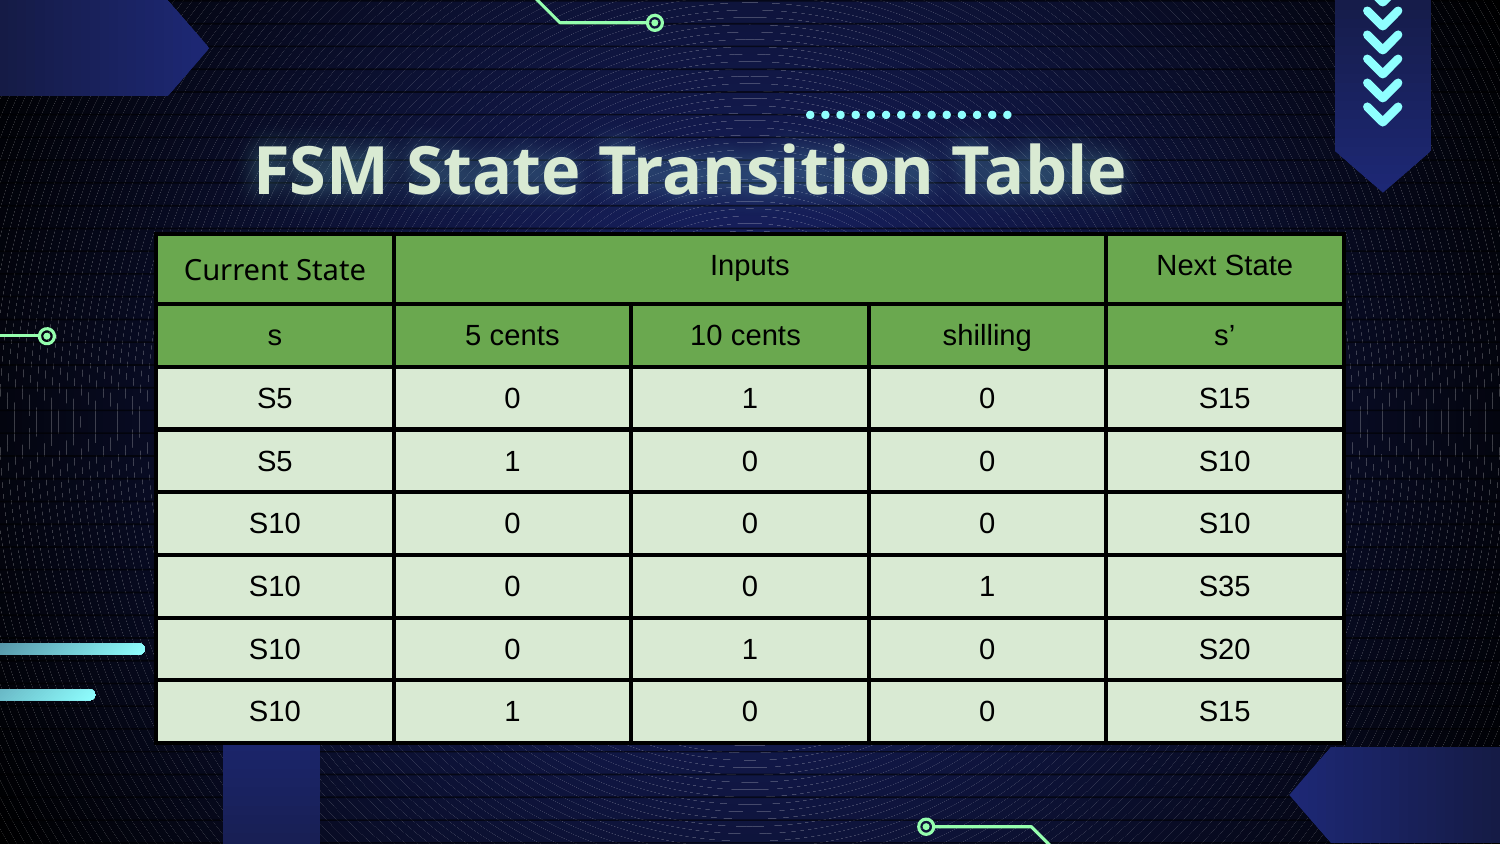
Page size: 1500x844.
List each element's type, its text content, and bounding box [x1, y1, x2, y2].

table_cell S10 [1108, 432, 1342, 490]
table_cell 1 [633, 369, 867, 427]
table_cell 0 [871, 369, 1104, 427]
table_header Next State [1108, 236, 1342, 302]
table_cell S10 [158, 682, 392, 741]
table_cell 0 [396, 620, 629, 678]
table_cell 0 [871, 432, 1104, 490]
text_box [0, 643, 145, 655]
table_cell 0 [396, 369, 629, 427]
table_cell S5 [158, 369, 392, 427]
table_cell 0 [871, 682, 1104, 741]
table_cell 10 cents [633, 306, 867, 365]
table_cell 0 [633, 494, 867, 553]
table_cell S10 [158, 557, 392, 616]
table_cell S5 [158, 432, 392, 490]
table_header Inputs [396, 236, 1104, 302]
table_cell 1 [396, 682, 629, 741]
table_cell S10 [158, 494, 392, 553]
table_cell 0 [633, 682, 867, 741]
table_cell S15 [1108, 682, 1342, 741]
table_cell shilling [871, 306, 1104, 365]
table_cell S15 [1108, 369, 1342, 427]
table_cell 0 [396, 494, 629, 553]
table_cell 0 [633, 432, 867, 490]
table_cell 0 [871, 494, 1104, 553]
table_cell S35 [1108, 557, 1342, 616]
table_cell 0 [871, 620, 1104, 678]
table_cell 1 [633, 620, 867, 678]
table_header Current State [158, 236, 392, 302]
table_cell 0 [396, 557, 629, 616]
table_cell 5 cents [396, 306, 629, 365]
table_cell S10 [1108, 494, 1342, 553]
table_cell 1 [396, 432, 629, 490]
title FSM State Transition Table [238, 121, 1298, 216]
table_cell 0 [633, 557, 867, 616]
table_cell 1 [871, 557, 1104, 616]
table_cell S20 [1108, 620, 1342, 678]
table_cell s [158, 306, 392, 365]
text_box [0, 689, 96, 701]
table_cell s’ [1108, 306, 1342, 365]
table_cell S10 [158, 620, 392, 678]
